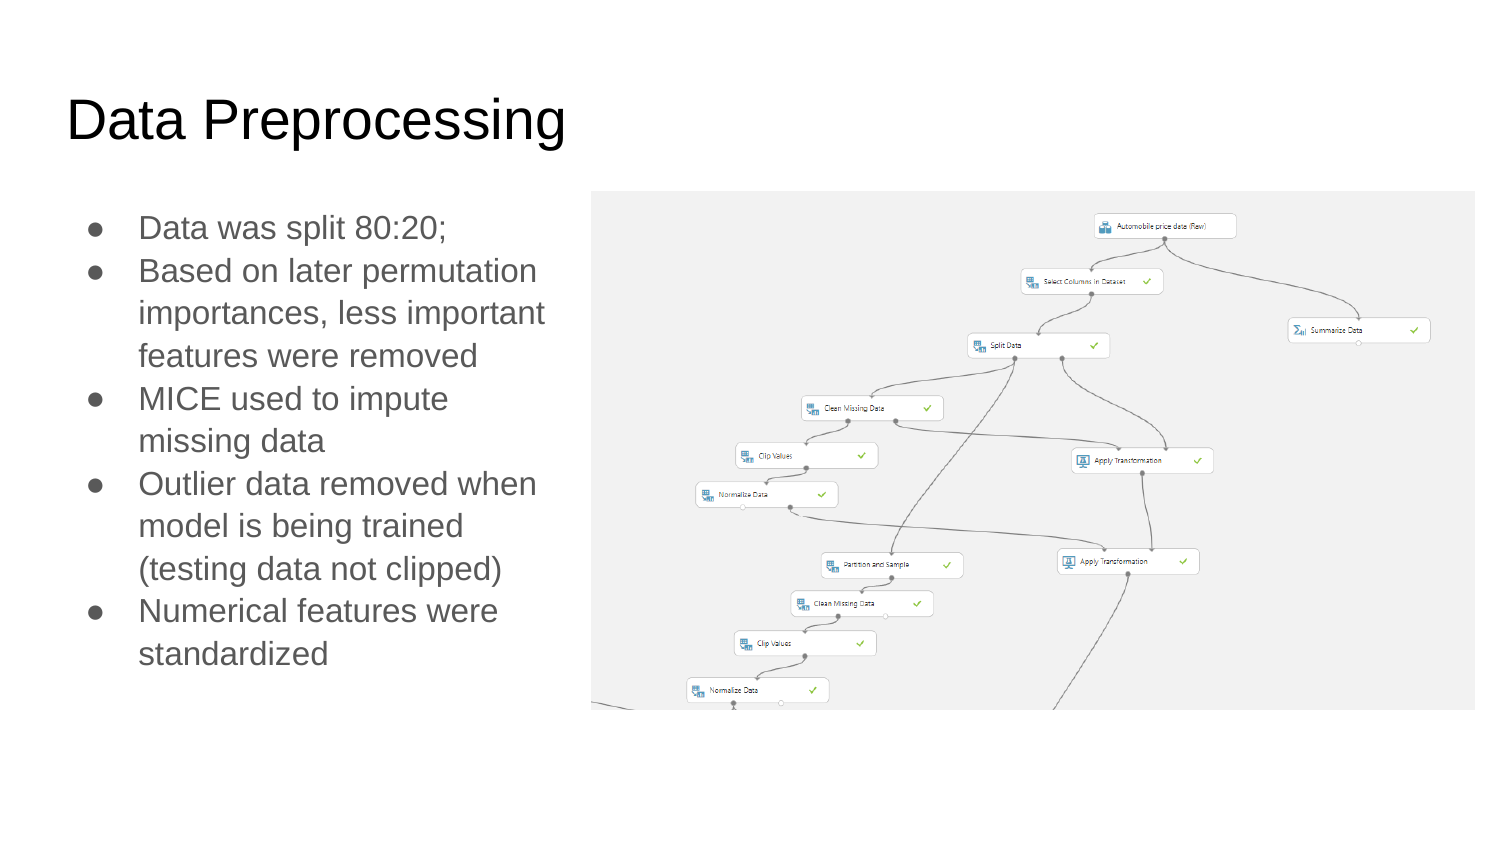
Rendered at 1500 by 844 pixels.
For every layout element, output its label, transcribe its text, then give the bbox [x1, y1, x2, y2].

list Data was split 80:20; Based on later permutation importances, less important features were removed MICE used to impute missing data Outlier data removed when model is being trained (testing data not clipped) Numerical features were standardized [51, 189, 567, 750]
title Data Preprocessing [51, 72, 1449, 167]
picture [590, 191, 1476, 711]
